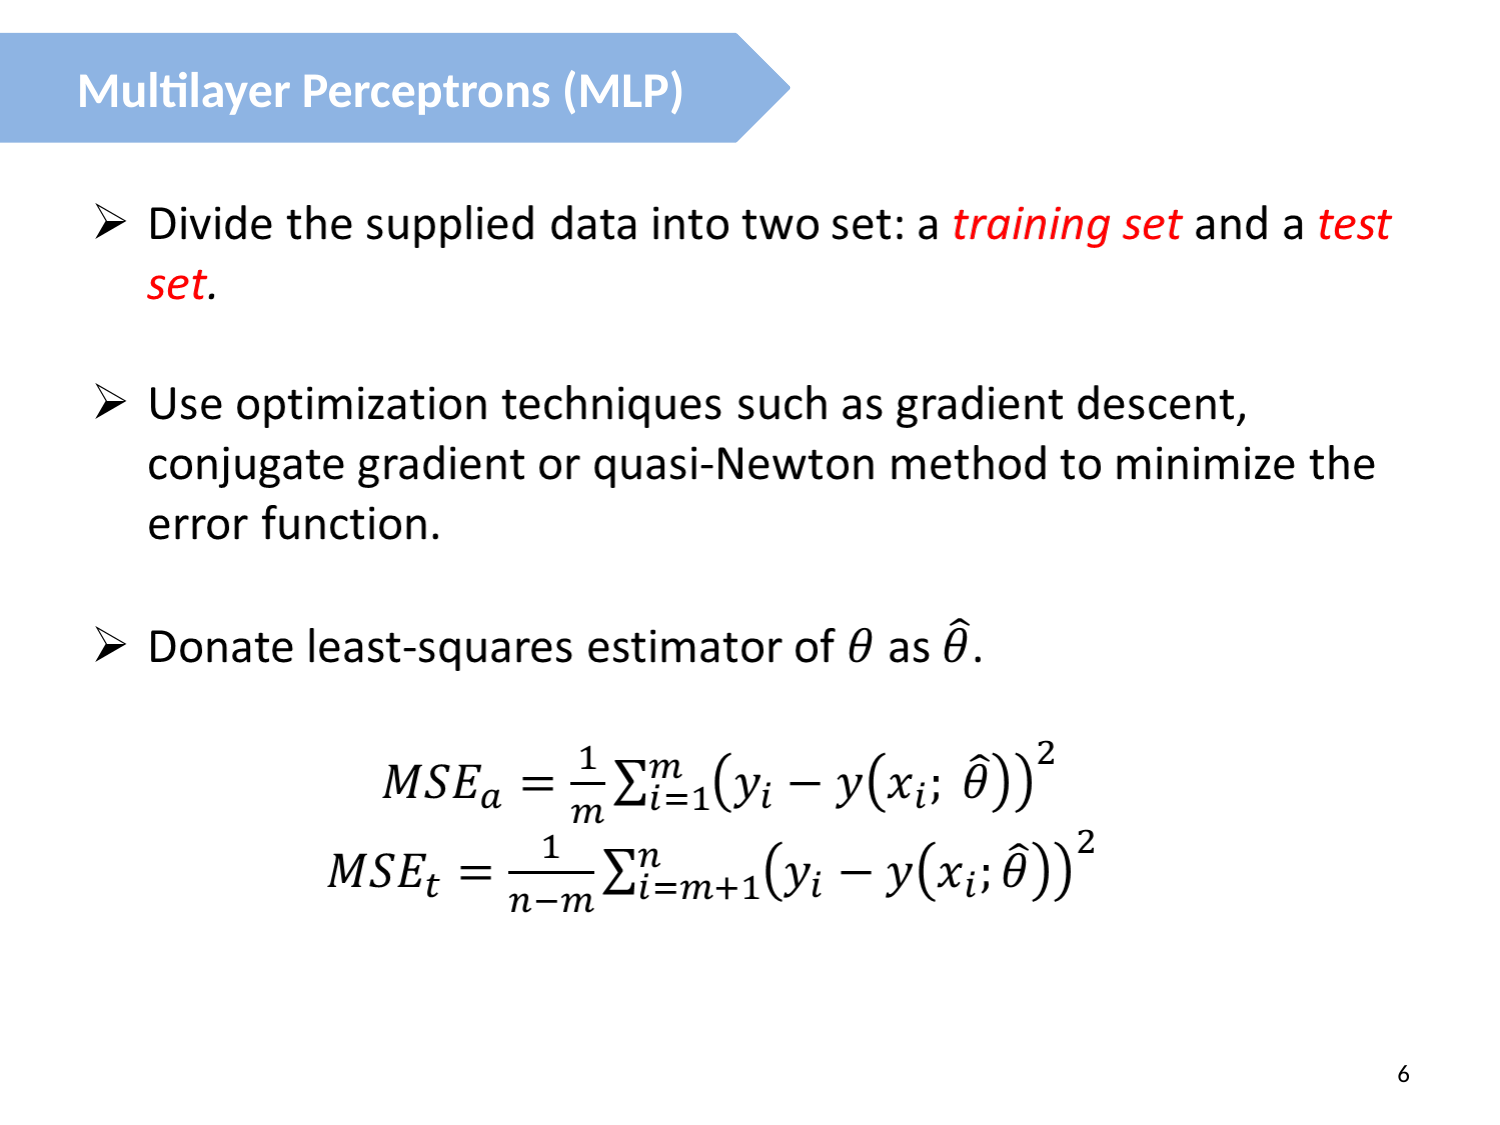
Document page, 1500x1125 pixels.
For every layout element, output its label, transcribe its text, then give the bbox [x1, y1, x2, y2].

slide_number 6 [1074, 1042, 1425, 1103]
text_box Multilayer Perceptrons (MLP) [0, 32, 791, 143]
text_box [76, 184, 1459, 925]
